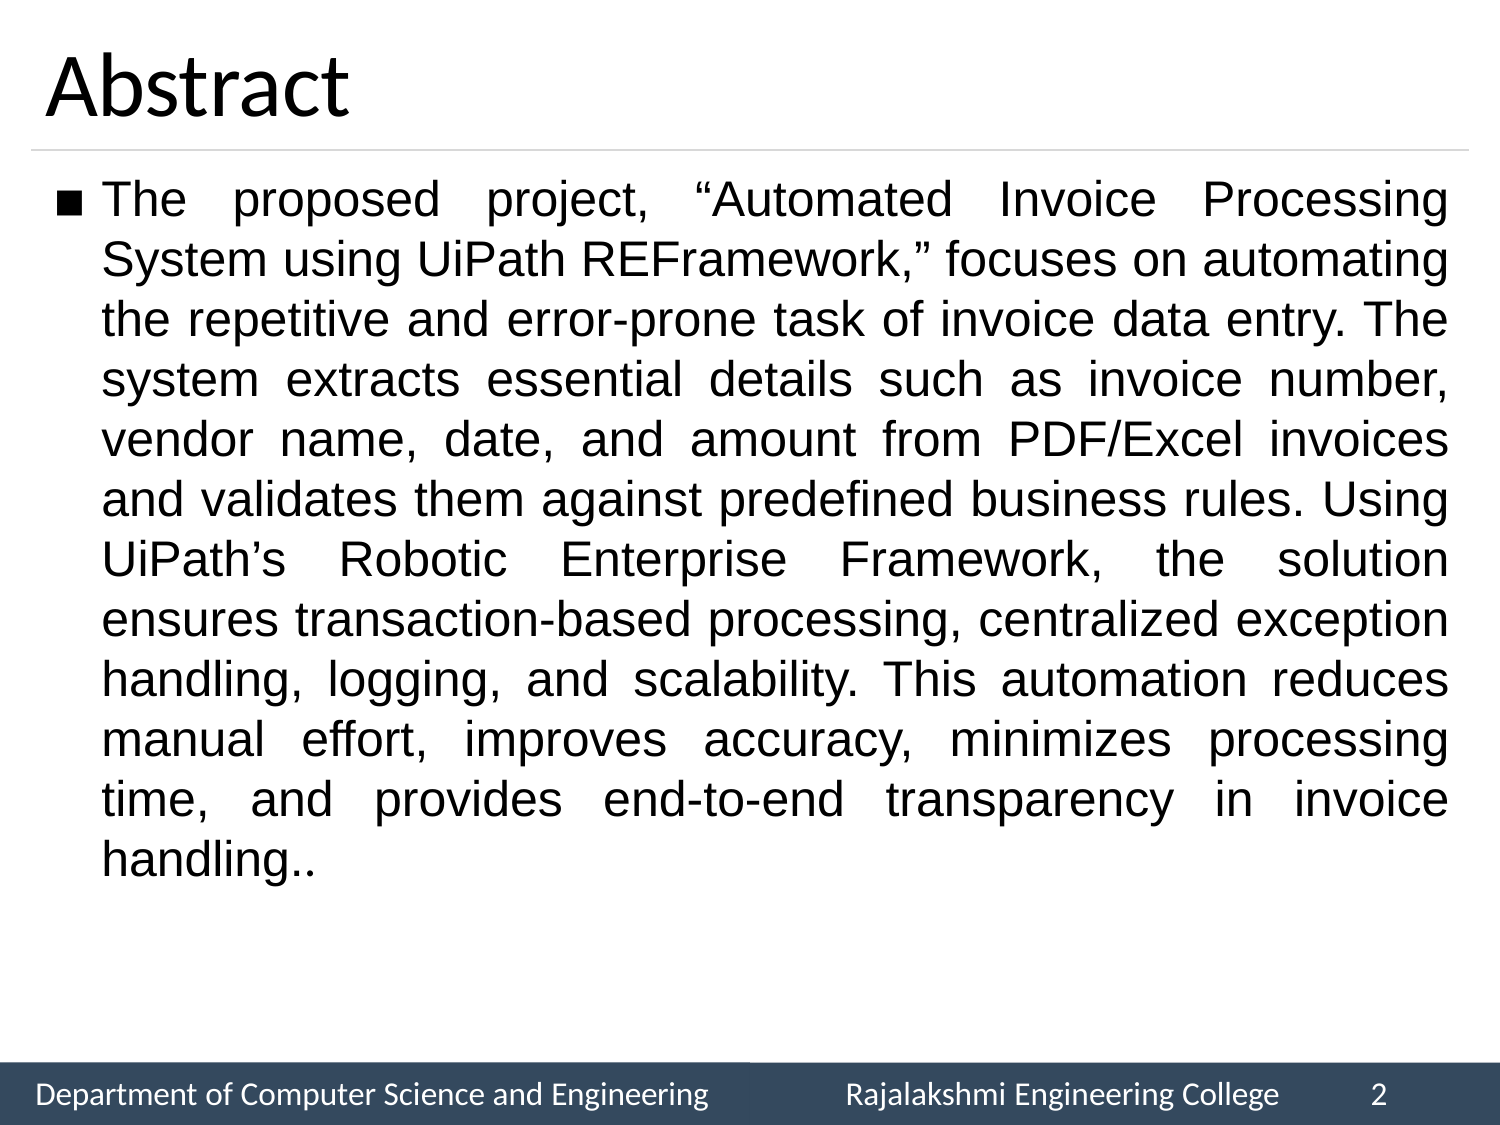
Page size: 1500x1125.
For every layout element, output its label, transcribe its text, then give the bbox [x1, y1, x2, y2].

footer Department of Computer Science and Engineering [33, 1078, 717, 1125]
slide_number Rajalakshmi Engineering College [843, 1078, 1283, 1125]
text_box [985, 220, 1016, 281]
text_box The proposed project, “Automated Invoice Processing System using UiPath REFramework,” focuses on automating the repetitive and error-prone task of invoice data entry. The system extracts essential details such as invoice number, vendor name, date, and amount from PDF/Excel invoices and validates them against predefined business rules. Using UiPath’s Robotic Enterprise Framework, the solution ensures transaction-based processing, centralized exception handling, logging, and scalability. This automation reduces manual effort, improves accuracy, minimizes processing time, and provides end-to-end transparency in invoice handling.. [50, 164, 1450, 887]
slide_number 2 [1368, 1078, 1407, 1125]
title Abstract [43, 22, 1378, 213]
picture [0, 1058, 1500, 1125]
